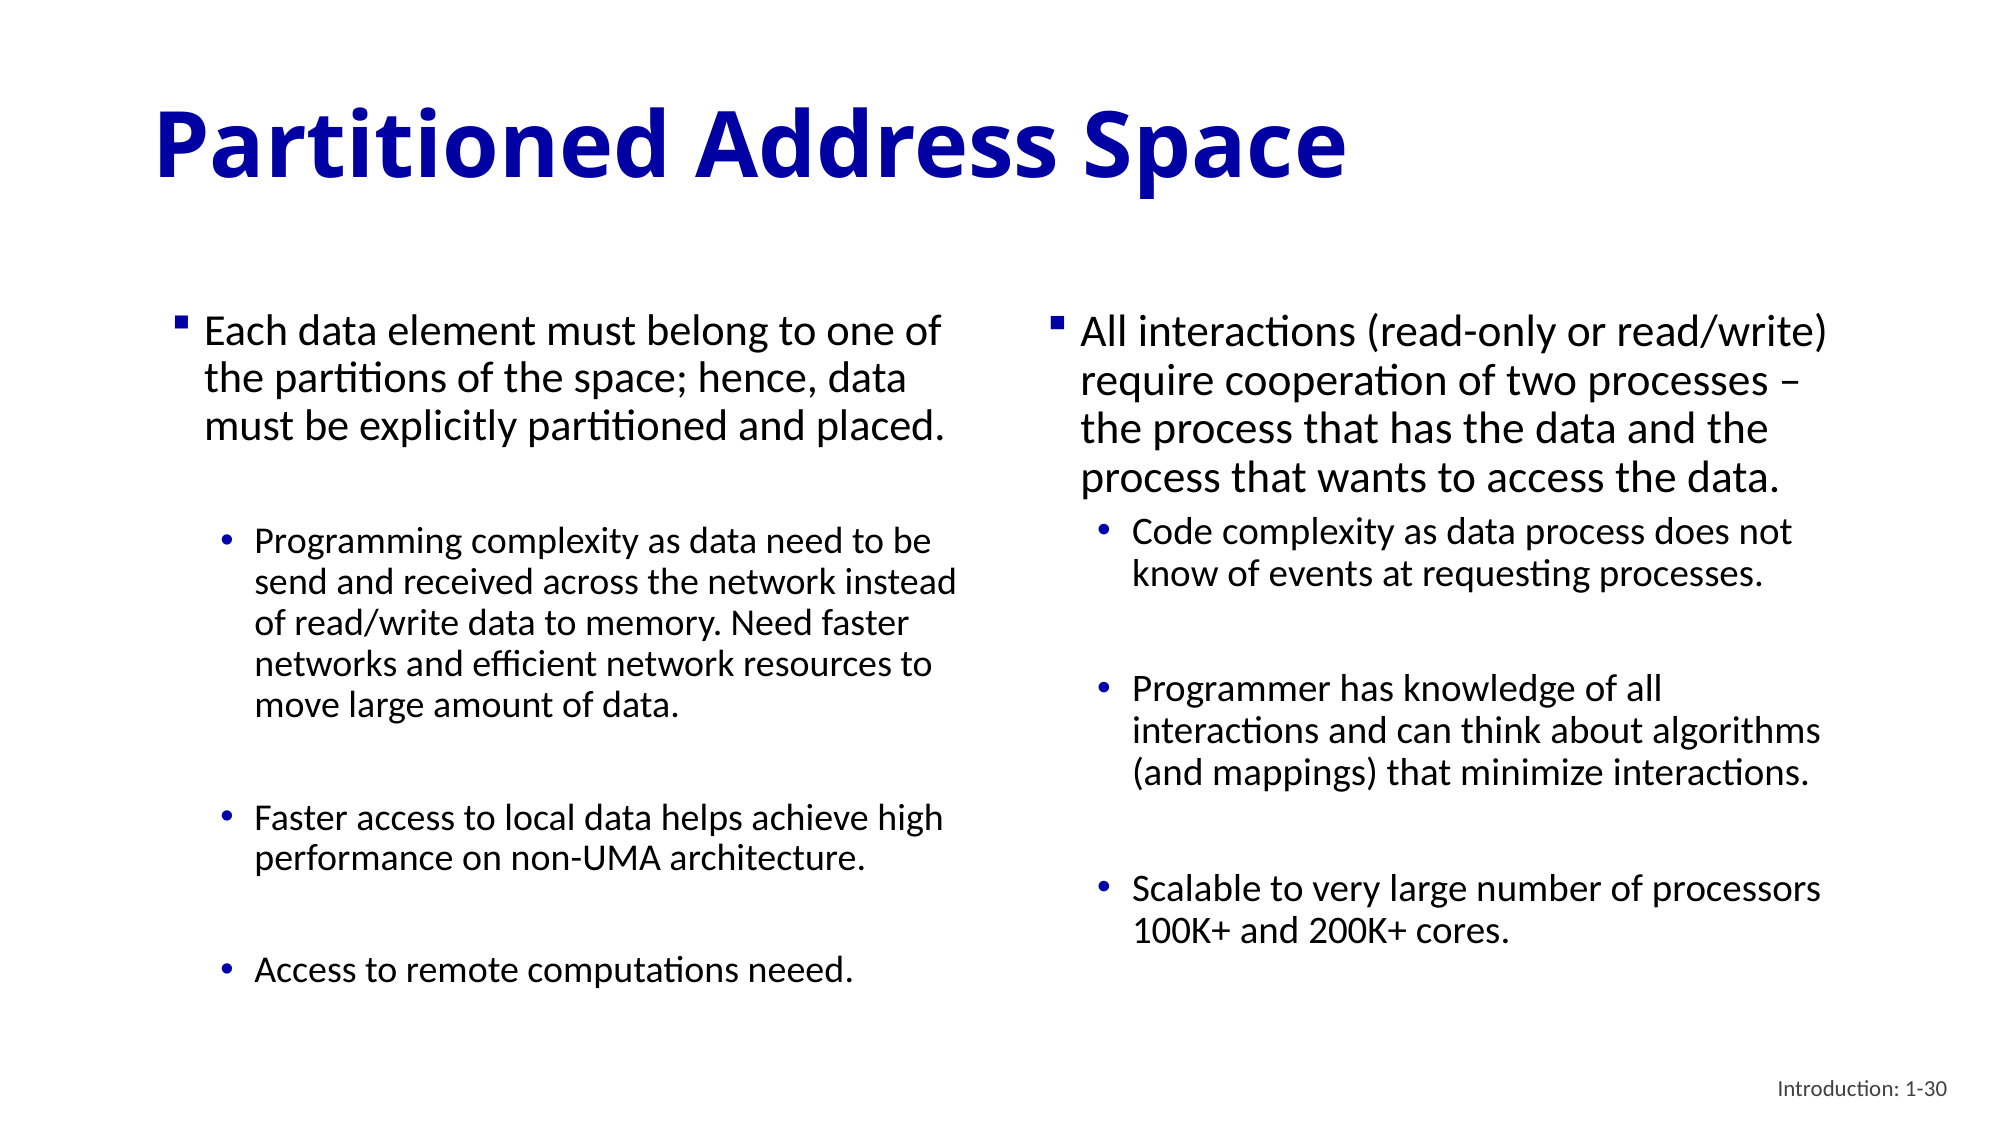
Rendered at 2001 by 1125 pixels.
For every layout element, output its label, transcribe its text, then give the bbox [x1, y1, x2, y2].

title Partitioned Address Space [137, 74, 1863, 221]
list Each data element must belong to one of the partitions of the space; hence, data must be explicitly partitioned and placed. Programming complexity as data need to be send and received across the network instead of read/write data to memory. Need faster networks and efficient network resources to move large amount of data. Faster access to local data helps achieve high performance on non-UMA architecture. Access to remote computations neeed. [137, 299, 988, 1014]
slide_number Introduction: 1-30 [1512, 1056, 1963, 1117]
list All interactions (read-only or read/write) require cooperation of two processes – the process that has the data and the process that wants to access the data. Code complexity as data process does not know of events at requesting processes. Programmer has knowledge of all interactions and can think about algorithms (and mappings) that minimize interactions. Scalable to very large number of processors 100K+ and 200K+ cores. [1012, 299, 1863, 1014]
